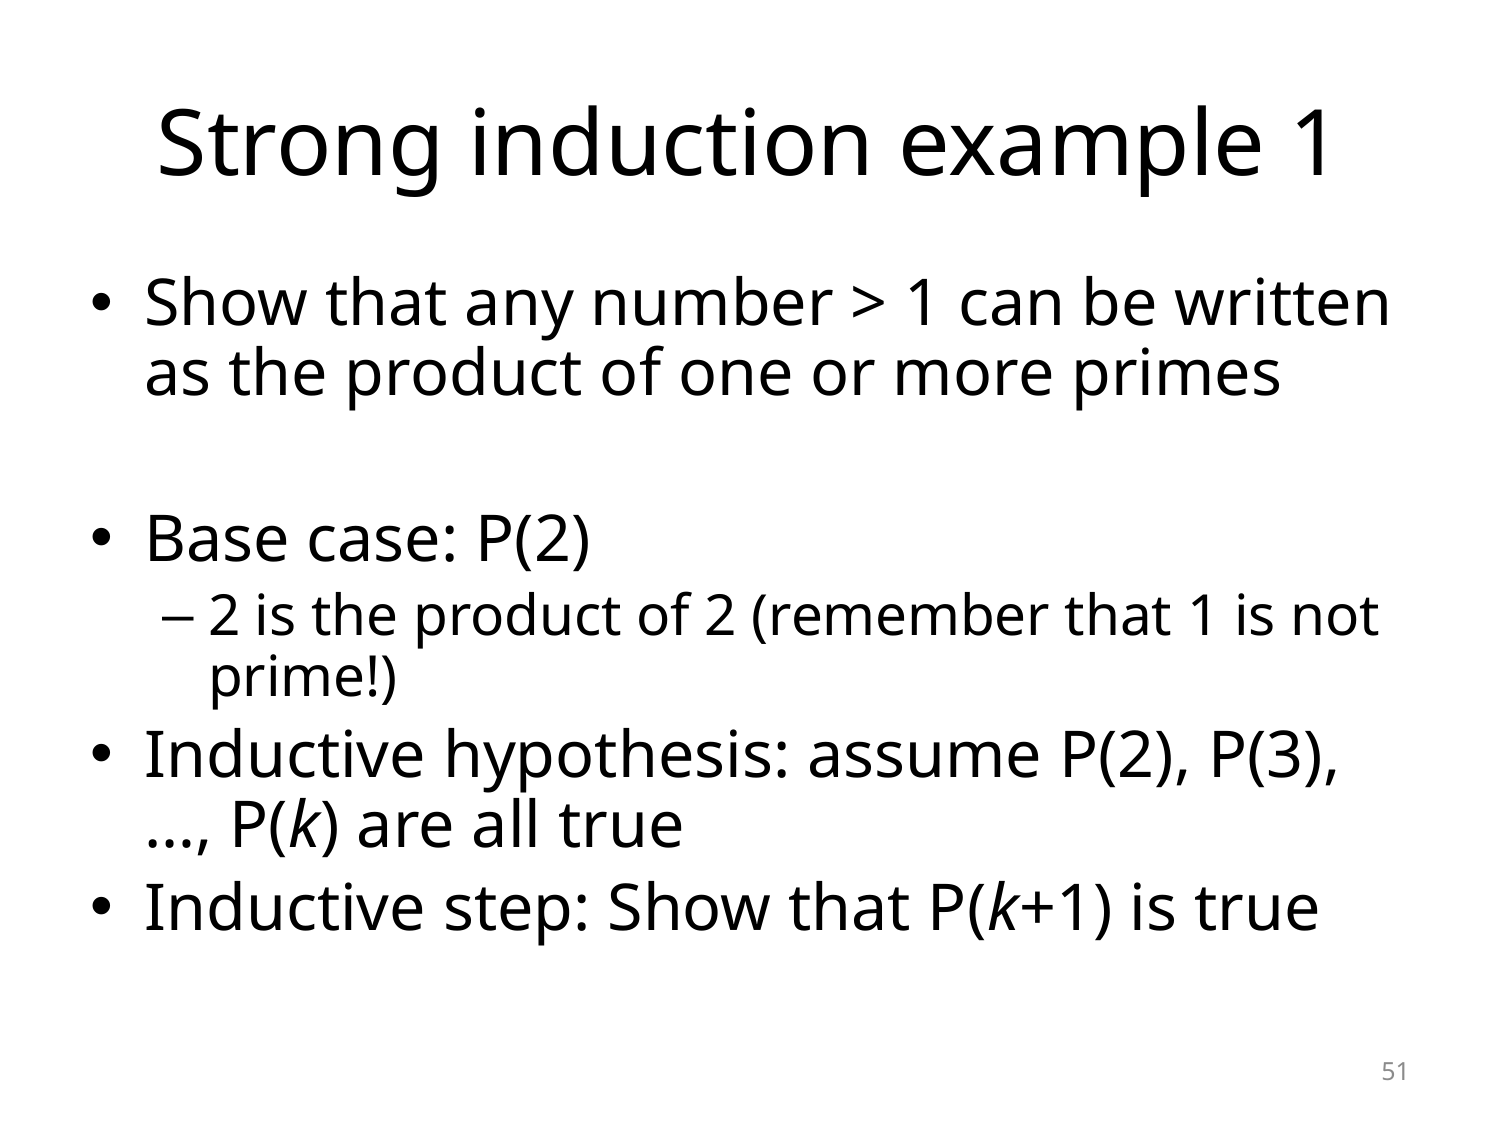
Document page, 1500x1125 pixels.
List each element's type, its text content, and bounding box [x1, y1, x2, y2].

title Strong induction example 1 [75, 45, 1425, 233]
list Show that any number > 1 can be written as the product of one or more primes Base case: P(2) 2 is the product of 2 (remember that 1 is not prime!) Inductive hypothesis: assume P(2), P(3), …, P(k) are all true Inductive step: Show that P(k+1) is true [75, 262, 1425, 1005]
slide_number 51 [1074, 1042, 1425, 1103]
